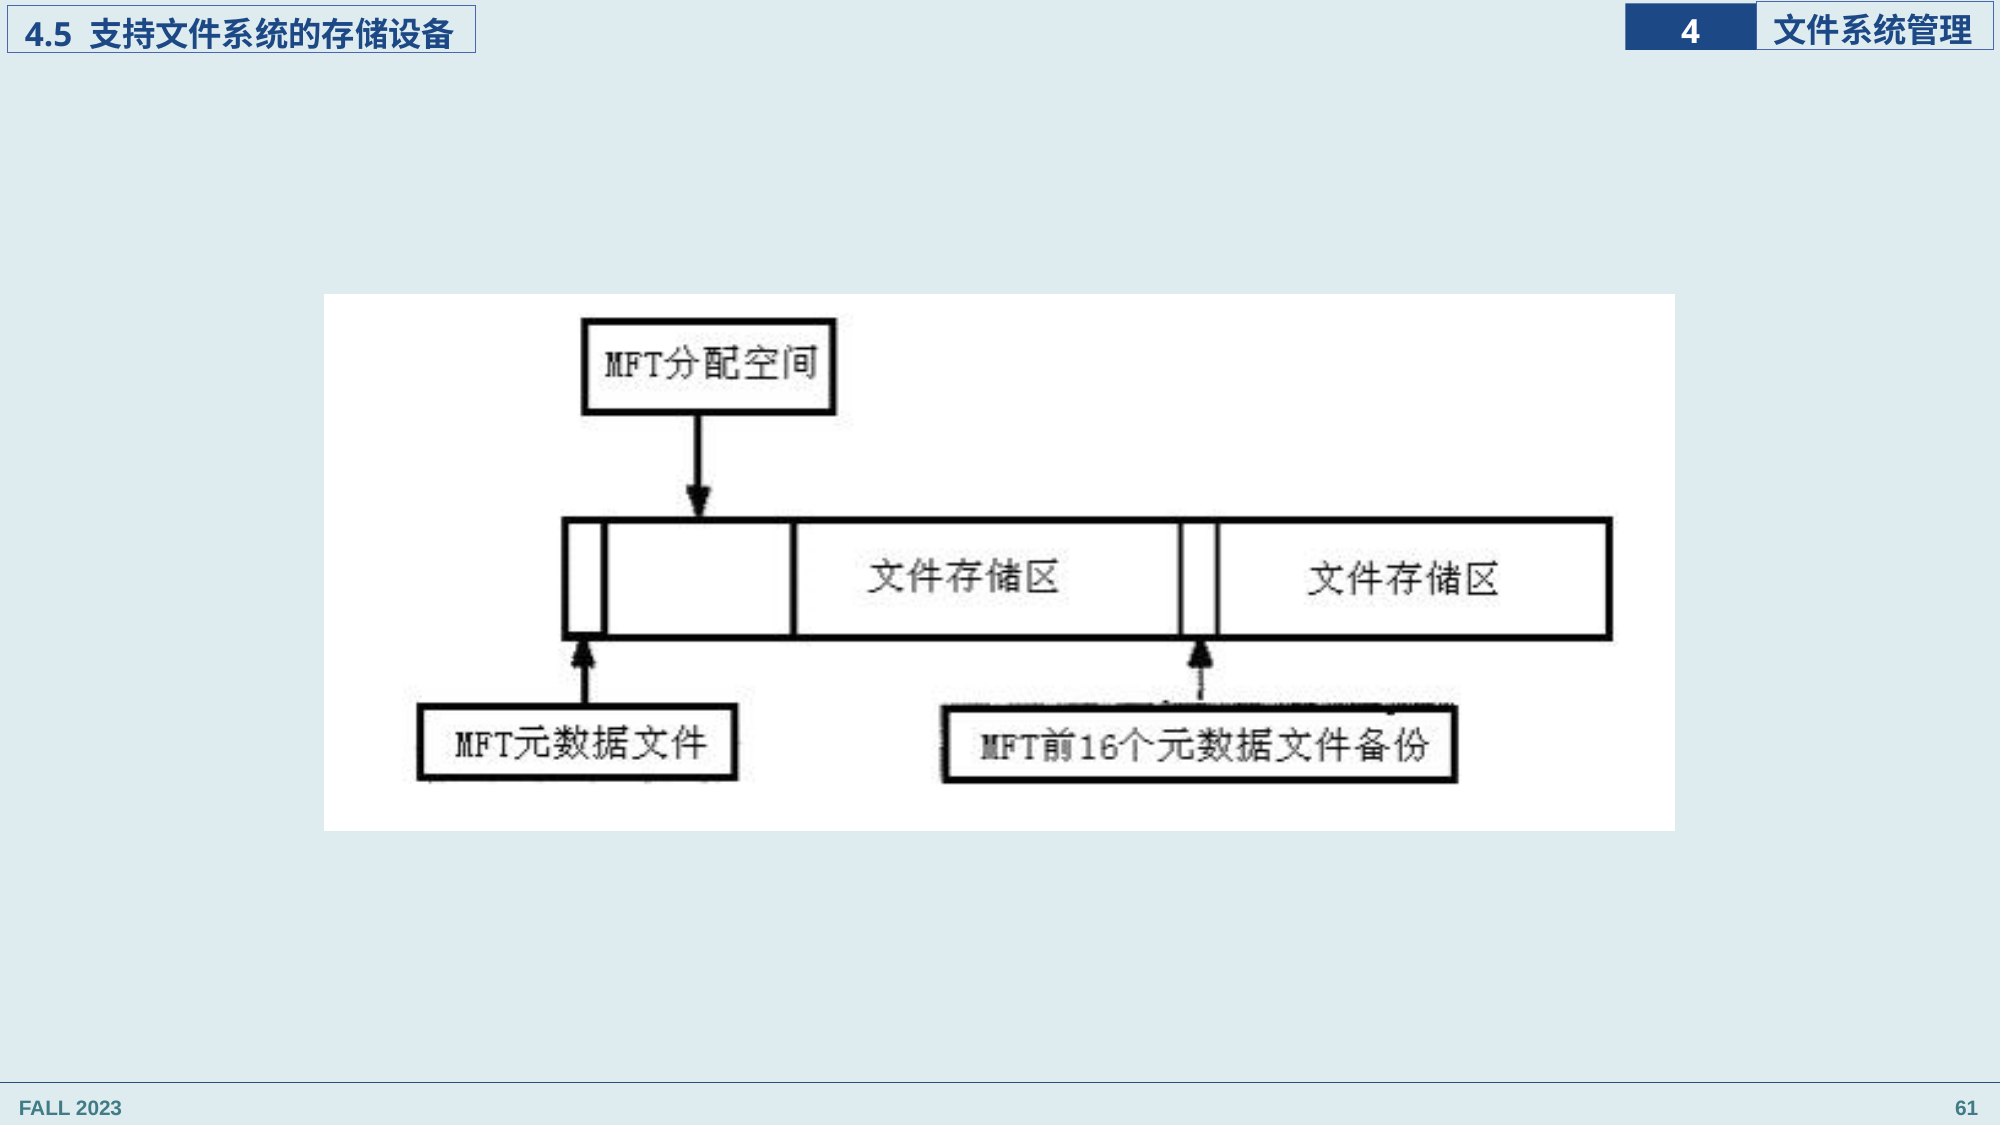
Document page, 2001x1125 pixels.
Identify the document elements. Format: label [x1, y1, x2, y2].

text_box [324, 293, 1676, 831]
